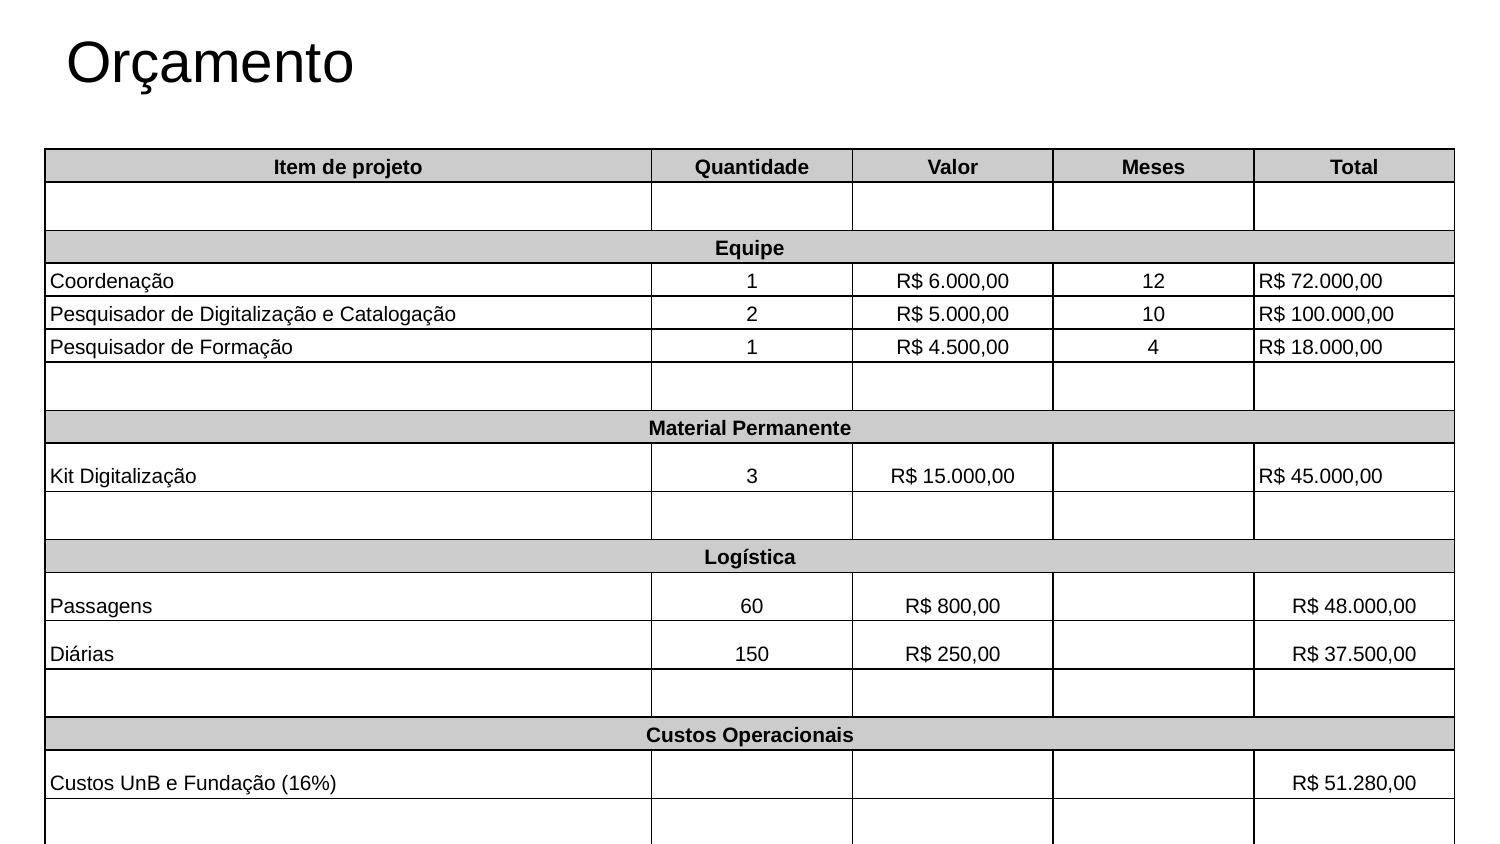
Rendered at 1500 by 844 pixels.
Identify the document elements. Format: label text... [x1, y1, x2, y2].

table_cell [652, 670, 852, 716]
table_cell R$ 800,00 [853, 573, 1052, 620]
table_cell [853, 751, 1052, 798]
table_cell R$ 250,00 [853, 621, 1052, 668]
table_cell [652, 751, 852, 798]
table_cell [46, 492, 651, 539]
table_cell R$ 37.500,00 [1255, 621, 1454, 668]
table_cell [853, 799, 1052, 844]
table_cell R$ 72.000,00 [1255, 264, 1454, 295]
table_cell [1255, 183, 1454, 230]
table_cell 1 [652, 330, 852, 361]
table_cell Custos UnB e Fundação (16%) [46, 751, 651, 798]
table_cell [1054, 670, 1253, 716]
table_cell 150 [652, 621, 852, 668]
table_cell R$ 5.000,00 [853, 297, 1052, 328]
table_cell 12 [1054, 264, 1253, 295]
table_cell [1255, 799, 1454, 844]
table_cell [1054, 621, 1253, 668]
table_cell [1255, 670, 1454, 716]
table_header Item de projeto [46, 150, 651, 181]
table_header Quantidade [652, 150, 852, 181]
table_cell R$ 18.000,00 [1255, 330, 1454, 361]
table_cell [46, 183, 651, 230]
table_cell Custos Operacionais [46, 718, 1454, 749]
table_cell 2 [652, 297, 852, 328]
table_cell [853, 670, 1052, 716]
table_cell Coordenação [46, 264, 651, 295]
table_cell Kit Digitalização [46, 444, 651, 491]
table_cell [1054, 363, 1253, 410]
table_cell [1054, 492, 1253, 539]
table_cell [1255, 492, 1454, 539]
table_cell Passagens [46, 573, 651, 620]
table_cell 60 [652, 573, 852, 620]
table_cell 10 [1054, 297, 1253, 328]
table_cell [1054, 183, 1253, 230]
table_cell [652, 183, 852, 230]
table_header Total [1255, 150, 1454, 181]
table_cell R$ 100.000,00 [1255, 297, 1454, 328]
table_header Meses [1054, 150, 1253, 181]
table_cell [652, 363, 852, 410]
table_cell [1054, 799, 1253, 844]
table_cell R$ 15.000,00 [853, 444, 1052, 491]
table_header Valor [853, 150, 1052, 181]
table_cell Logística [46, 540, 1454, 572]
table_cell R$ 6.000,00 [853, 264, 1052, 295]
table_cell R$ 4.500,00 [853, 330, 1052, 361]
table_cell Pesquisador de Digitalização e Catalogação [46, 297, 651, 328]
table_cell [853, 363, 1052, 410]
title Orçamento [51, 9, 1449, 103]
table_cell [853, 492, 1052, 539]
table_cell Equipe [46, 231, 1454, 262]
table_cell [1054, 573, 1253, 620]
table_cell [652, 799, 852, 844]
table_cell [1054, 444, 1253, 491]
table_cell 3 [652, 444, 852, 491]
table_cell [652, 492, 852, 539]
table_cell R$ 45.000,00 [1255, 444, 1454, 491]
table_cell [46, 363, 651, 410]
table_cell [1255, 363, 1454, 410]
table_cell [853, 183, 1052, 230]
table_cell R$ 51.280,00 [1255, 751, 1454, 798]
table_cell [46, 799, 651, 844]
table_cell R$ 48.000,00 [1255, 573, 1454, 620]
table_cell 4 [1054, 330, 1253, 361]
table_cell Diárias [46, 621, 651, 668]
table_cell Pesquisador de Formação [46, 330, 651, 361]
table_cell [46, 670, 651, 716]
table_cell 1 [652, 264, 852, 295]
table_cell [1054, 751, 1253, 798]
table_cell Material Permanente [46, 411, 1454, 442]
